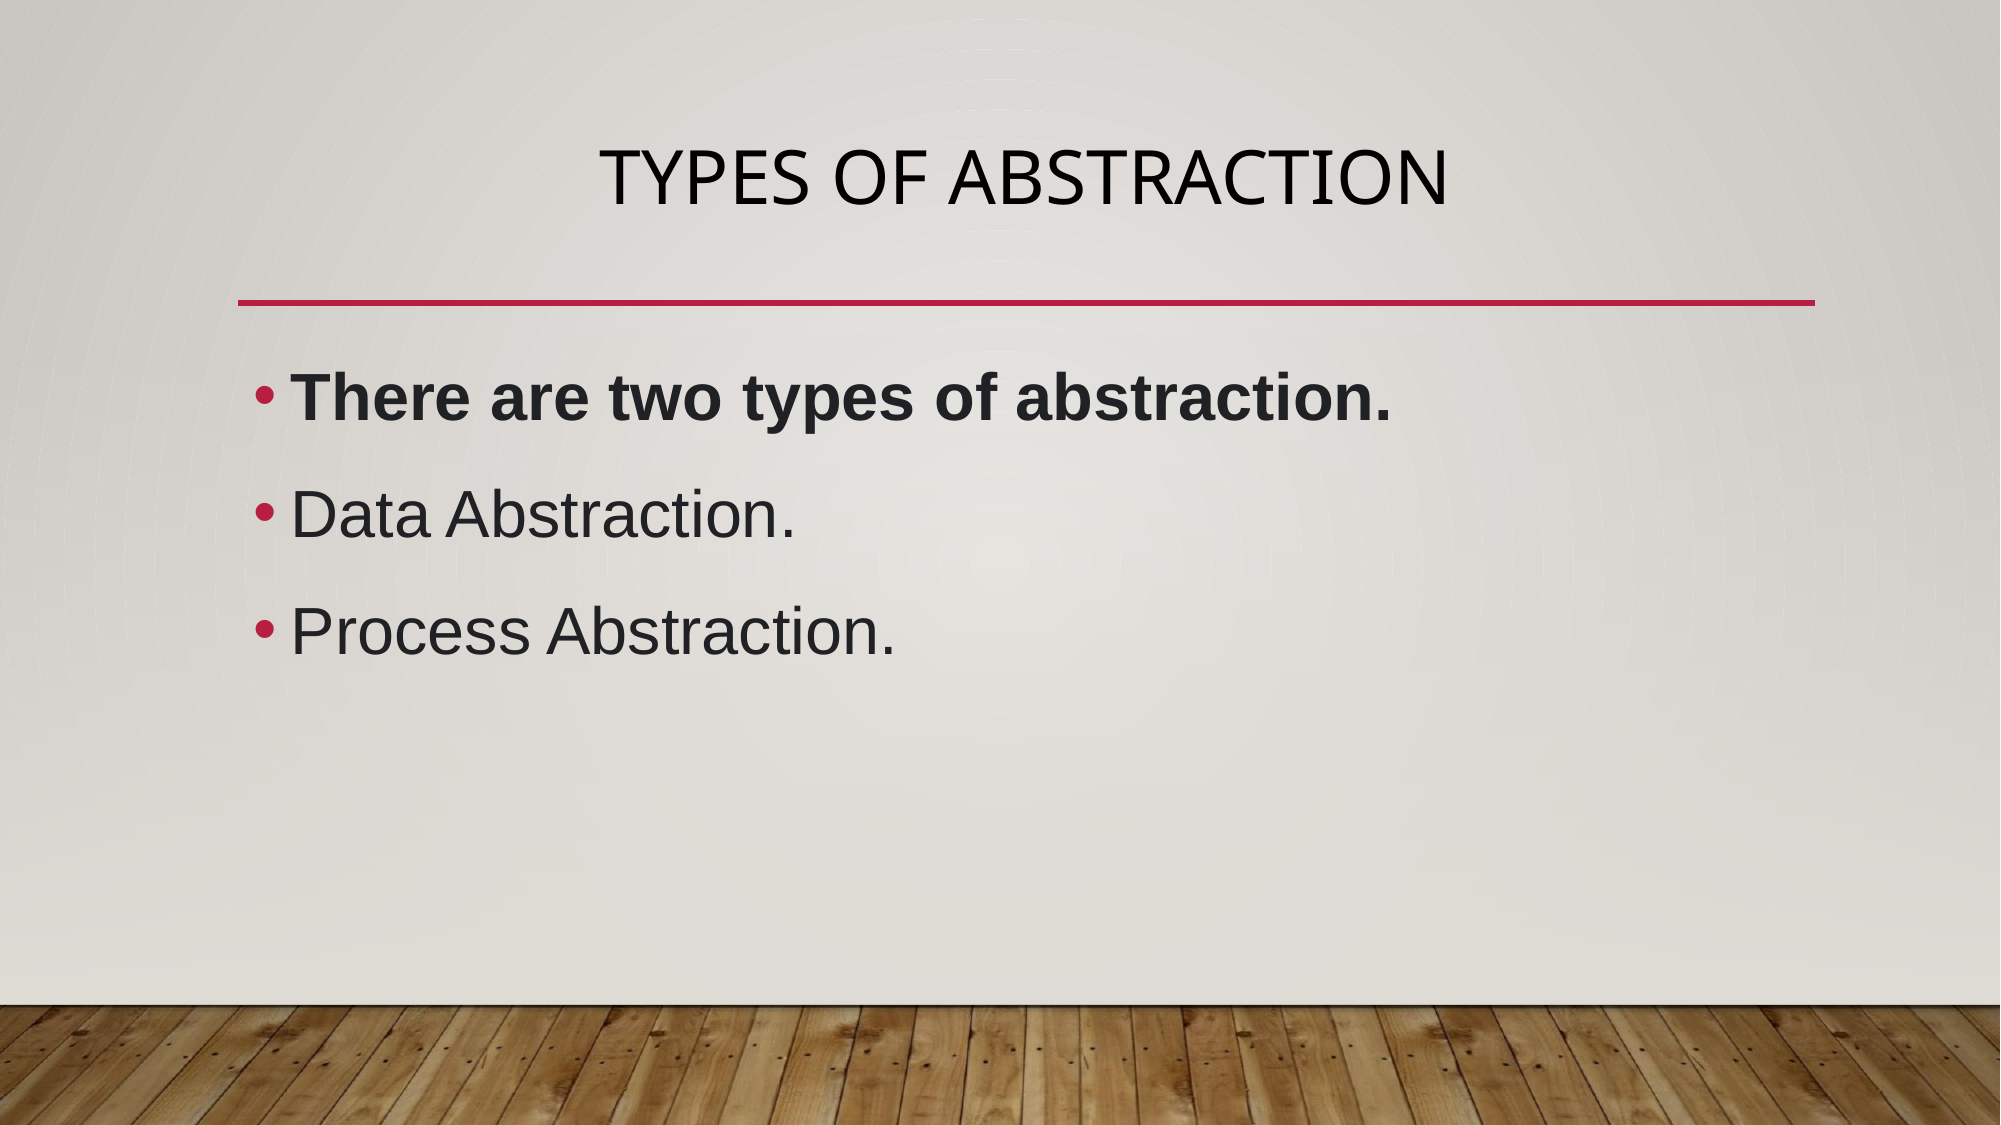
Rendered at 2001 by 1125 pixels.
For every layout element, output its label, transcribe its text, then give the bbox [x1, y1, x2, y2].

picture [0, 1005, 2000, 1125]
title TYPES OF ABSTRACTION [238, 131, 1814, 305]
list There are two types of abstraction. Data Abstraction. Process Abstraction. [238, 330, 1814, 897]
